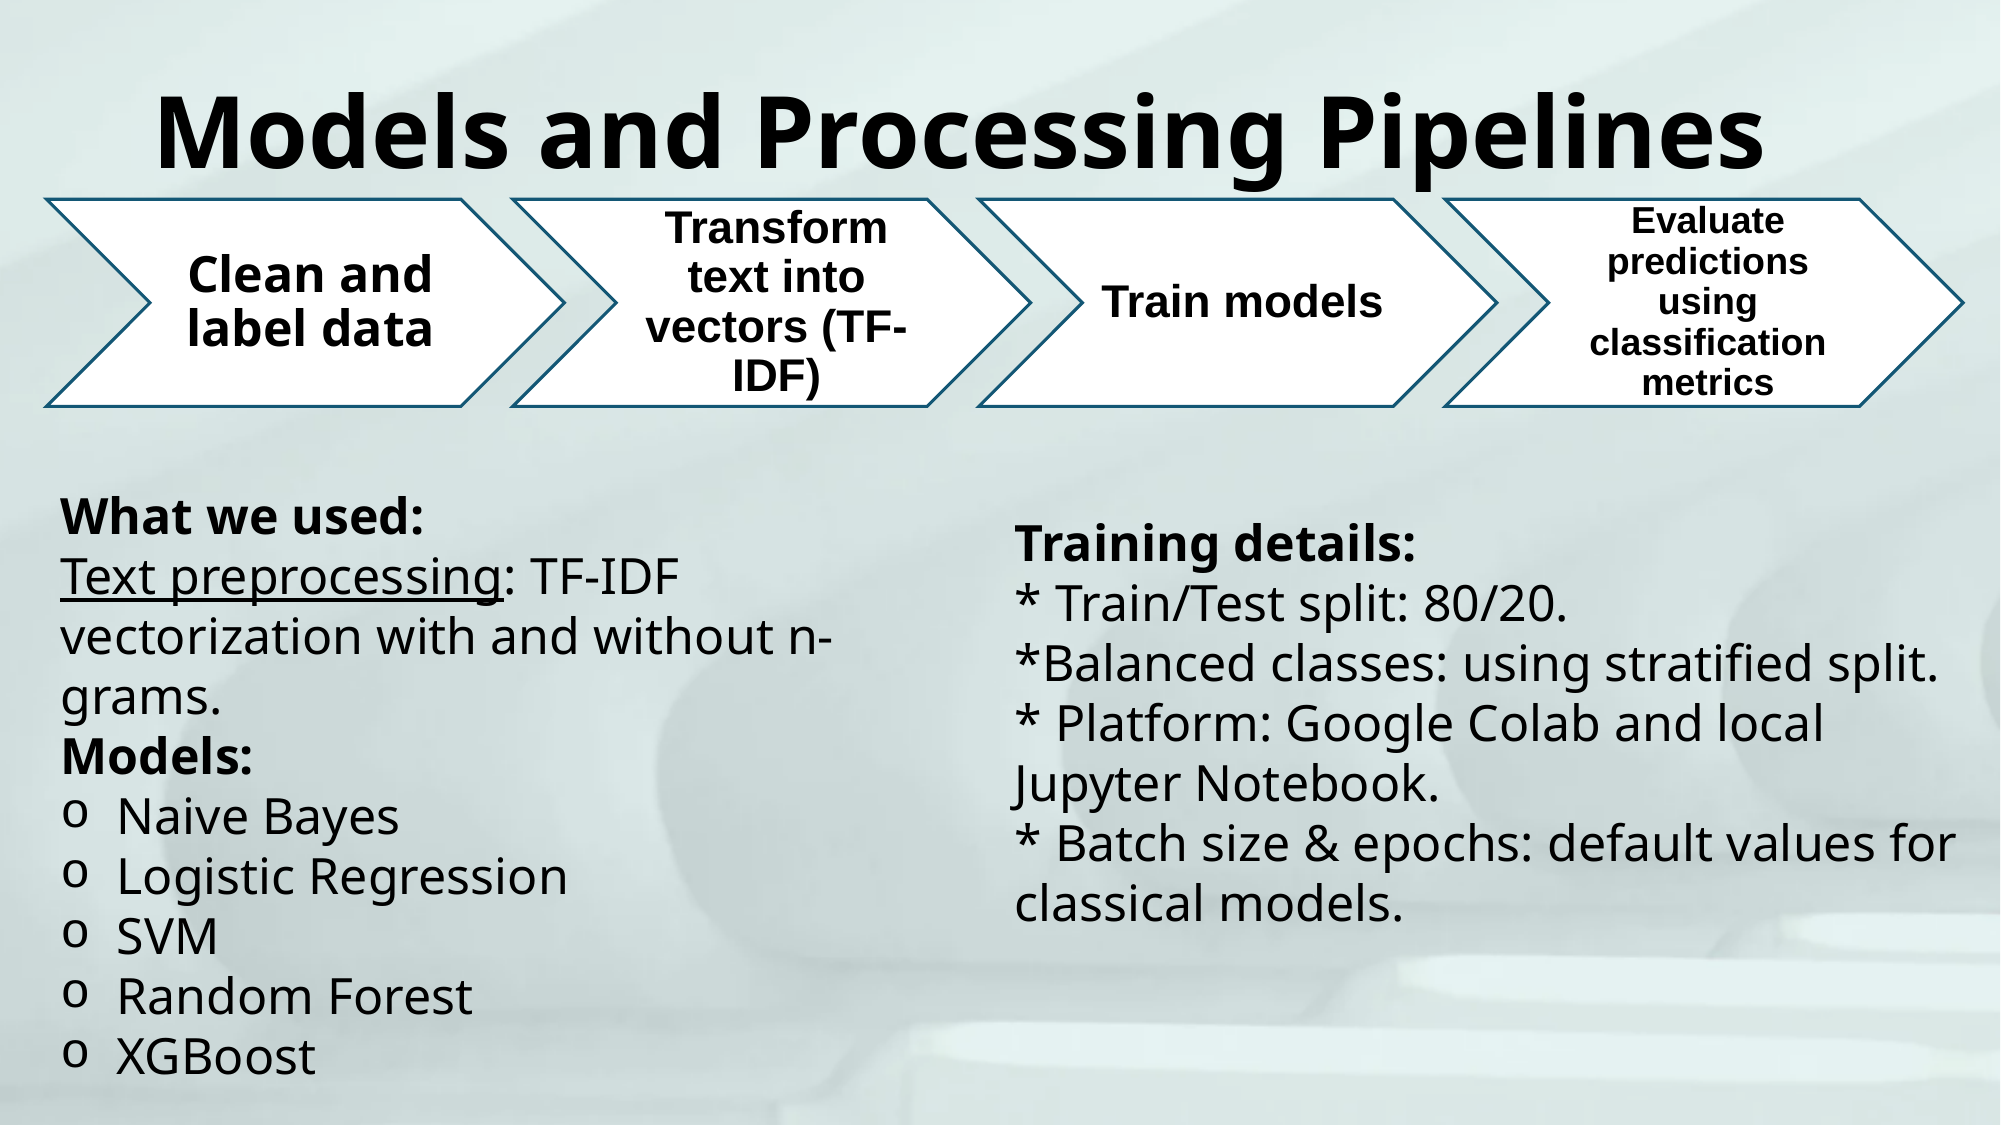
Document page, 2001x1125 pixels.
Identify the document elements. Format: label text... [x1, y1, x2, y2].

text_box What we used: Text preprocessing: TF-IDF vectorization with and without n-grams. Models: Naive Bayes Logistic Regression SVM Random Forest XGBoost [45, 504, 886, 1064]
text_box Models and Processing Pipelines [45, 61, 1875, 128]
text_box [45, 128, 1965, 477]
text_box Training details: * Train/Test split: 80/20. *Balanced classes: using stratified split. * Platform: Google Colab and local Jupyter Notebook. * Batch size & epochs: default values for classical models. [999, 504, 2000, 940]
picture [0, 0, 2001, 1125]
